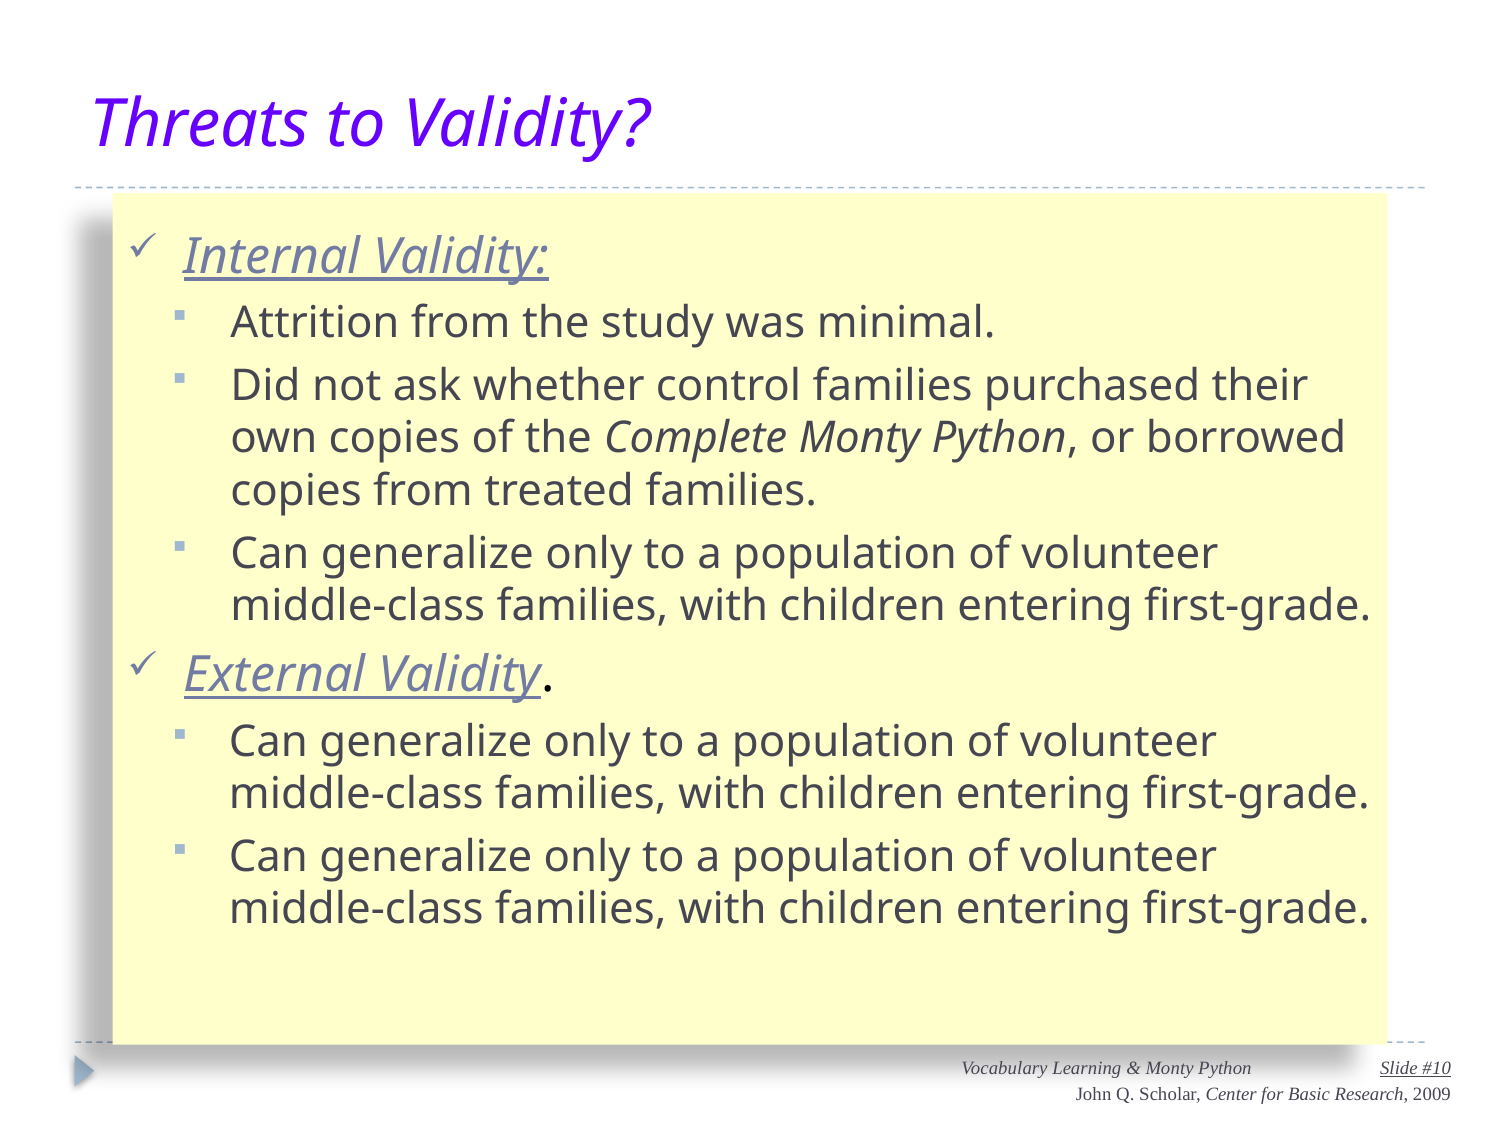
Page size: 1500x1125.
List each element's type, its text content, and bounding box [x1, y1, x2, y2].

title Threats to Validity? [75, 18, 1275, 211]
footer Vocabulary Learning & Monty Python Slide #10 John Q. Scholar, Center for Basic Research, 2009 [924, 746, 1488, 1125]
list Internal Validity: Attrition from the study was minimal. Did not ask whether control families purchased their own copies of the Complete Monty Python, or borrowed copies from treated families. Can generalize only to a population of volunteer middle-class families, with children entering first-grade. External Validity. Can generalize only to a population of volunteer middle-class families, with children entering first-grade. Can generalize only to a population of volunteer middle-class families, with children entering first-grade. [112, 193, 1388, 1045]
